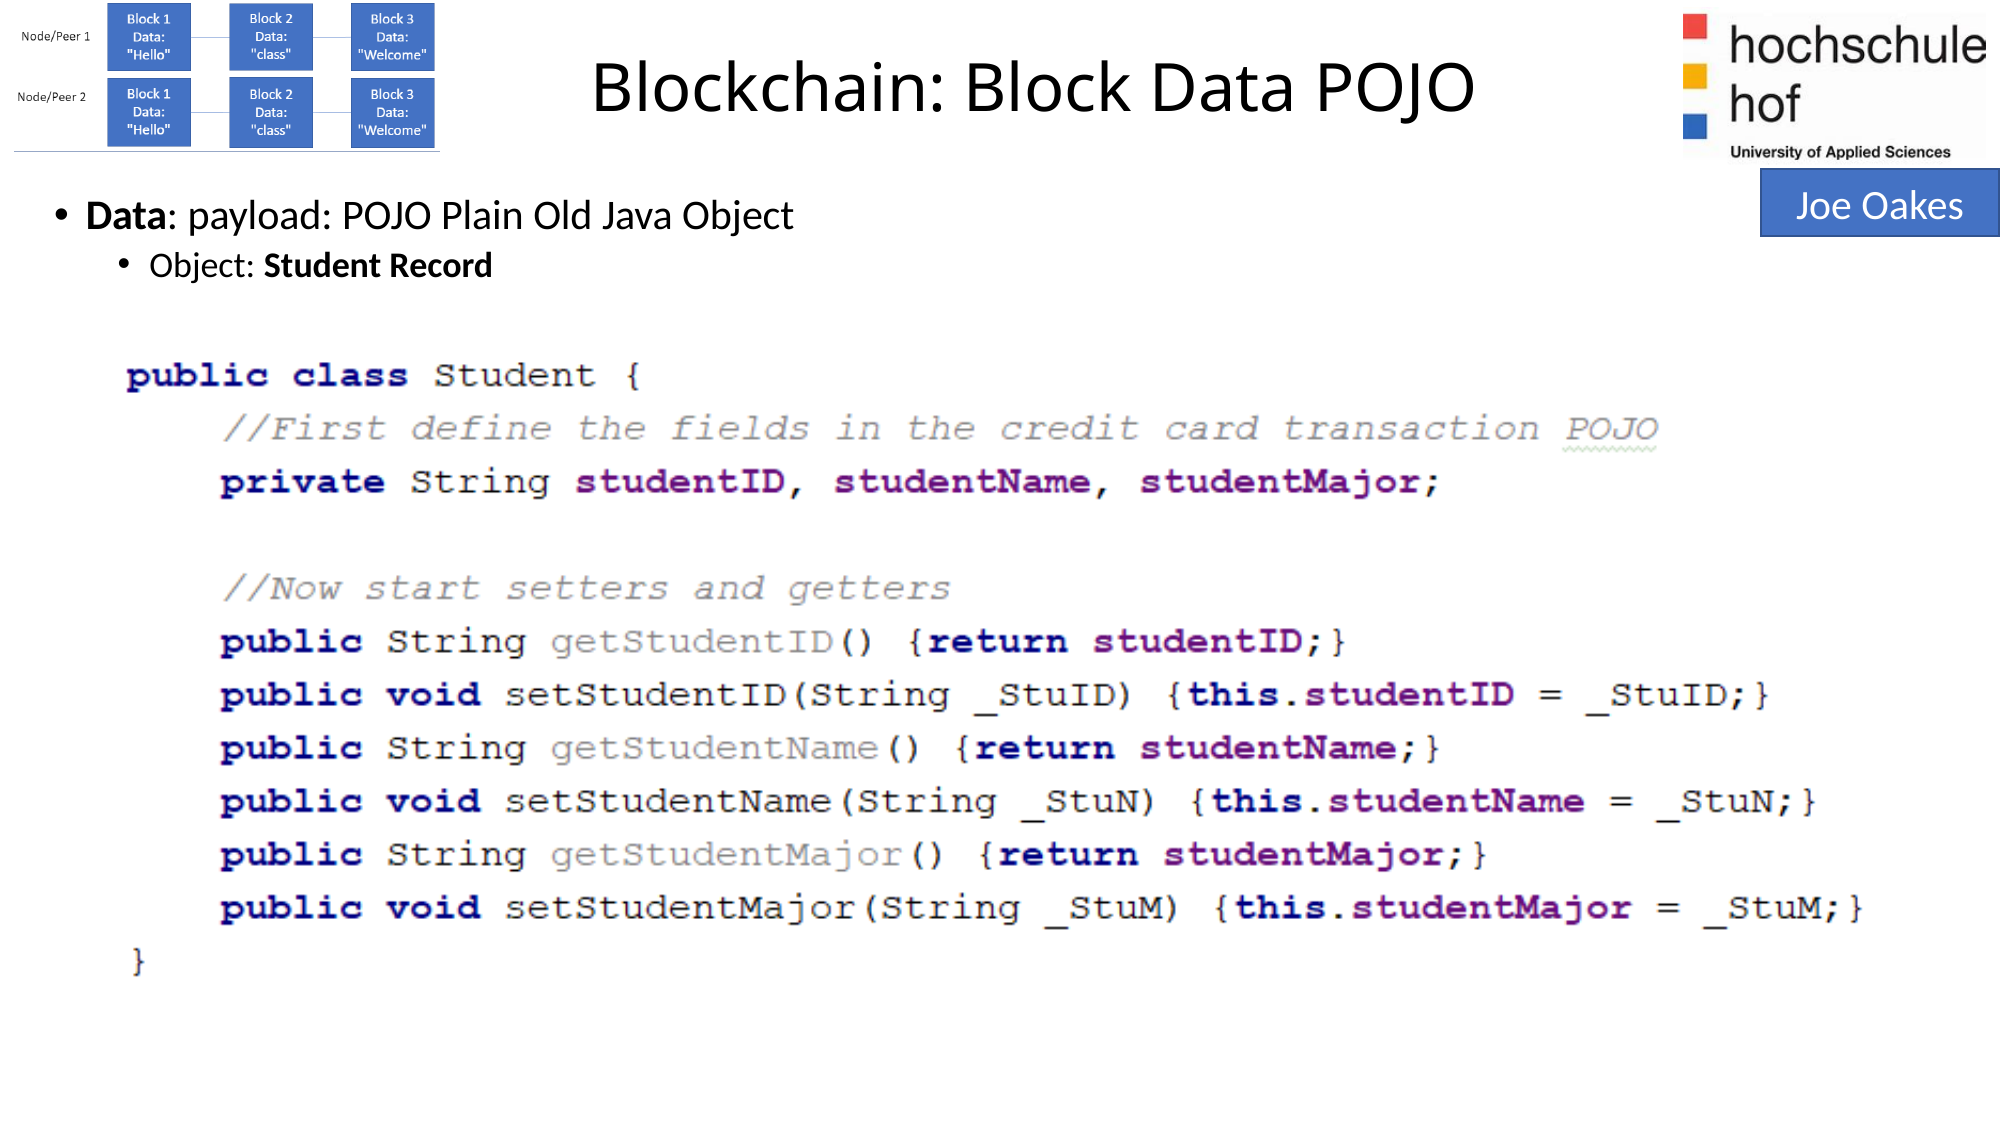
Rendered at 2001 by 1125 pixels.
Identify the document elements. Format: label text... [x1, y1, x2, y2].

picture [117, 344, 1873, 985]
picture [14, 0, 440, 152]
list Data: payload: POJO Plain Old Java Object Object: Student Record [39, 186, 1853, 293]
text_box Joe Oakes [1760, 168, 2000, 237]
title Blockchain: Block Data POJO [575, 16, 1624, 164]
picture [1683, 7, 1986, 168]
